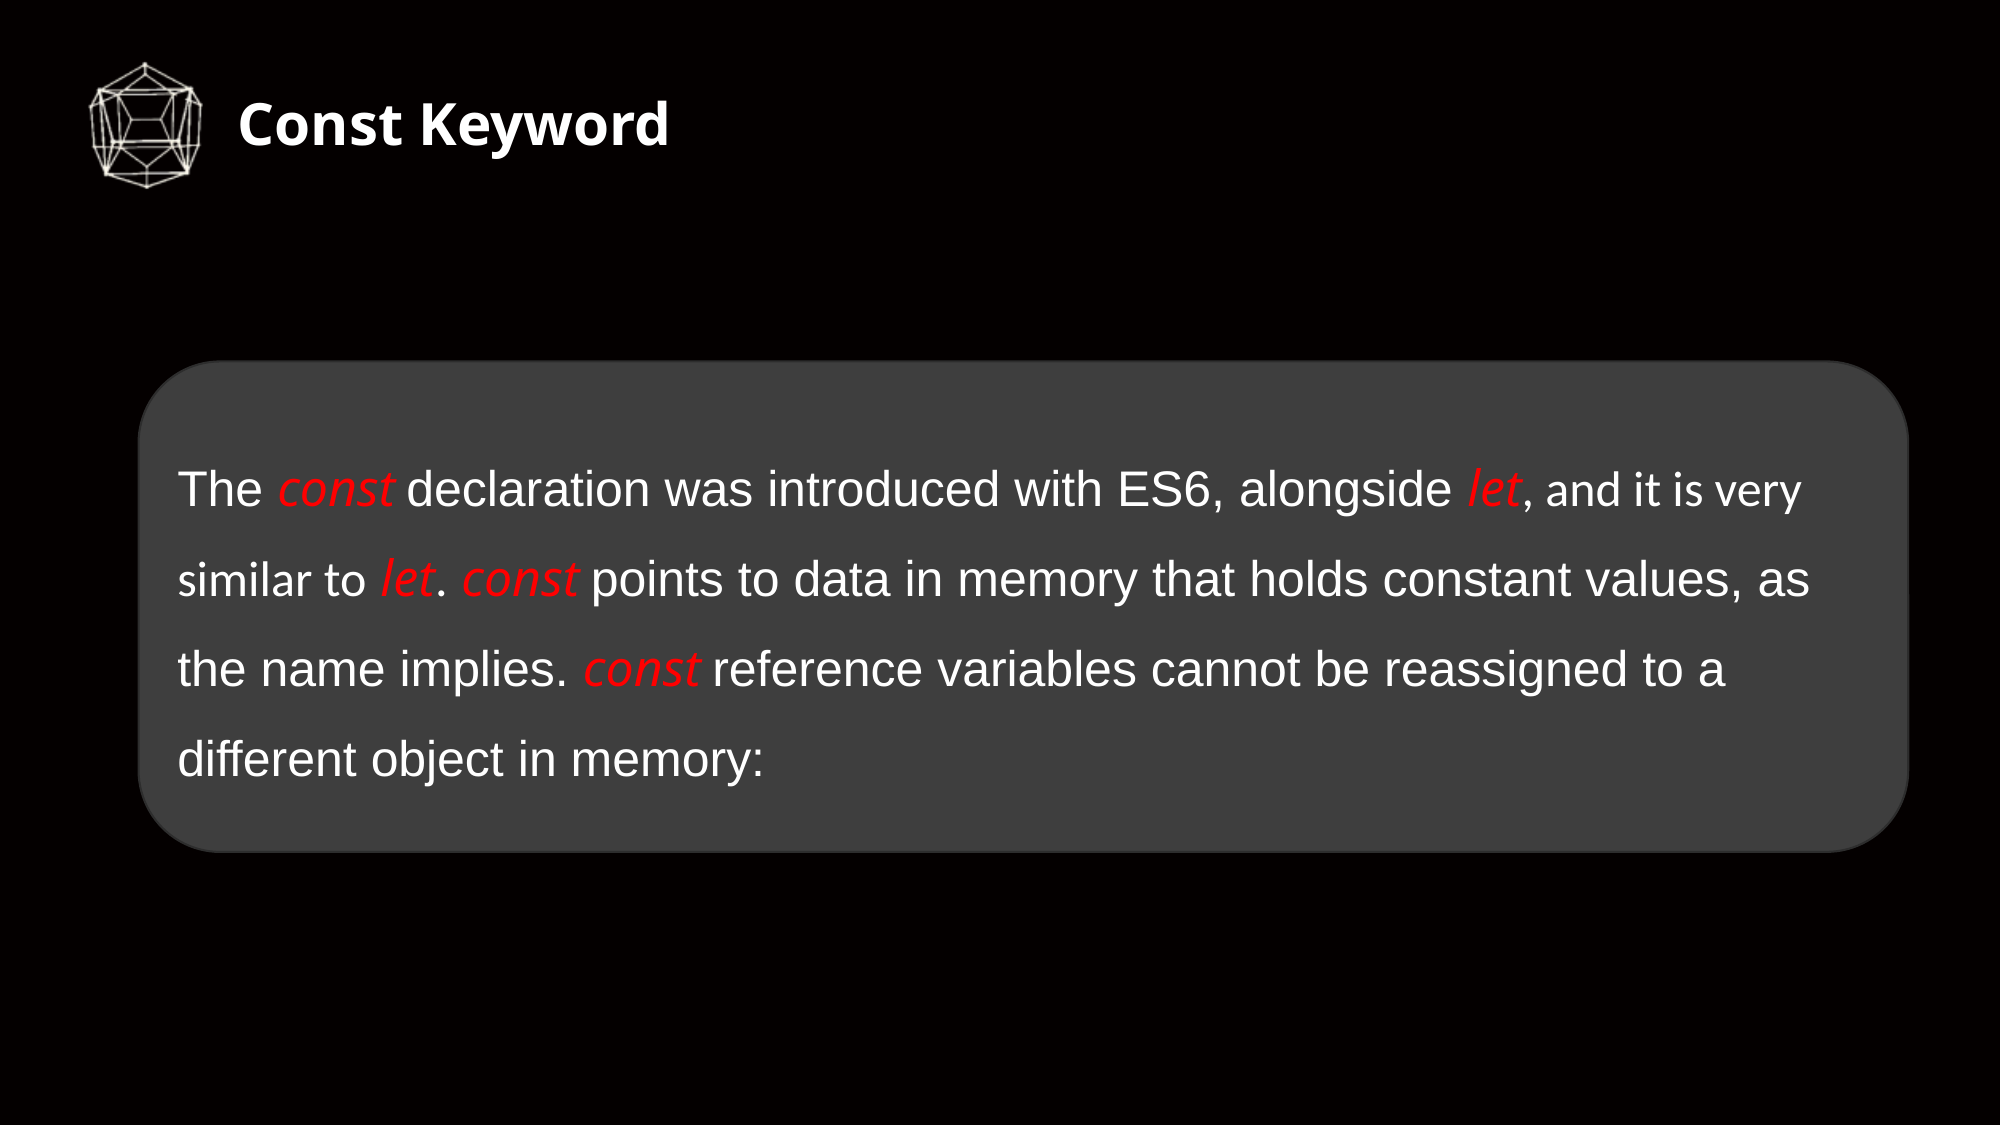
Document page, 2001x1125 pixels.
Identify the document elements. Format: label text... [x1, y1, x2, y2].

text_box Const Keyword [223, 79, 783, 165]
text_box The const declaration was introduced with ES6, alongside let, and it is very similar to let. const points to data in memory that holds constant values, as the name implies. const reference variables cannot be reassigned to a different object in memory: [137, 360, 1910, 853]
picture [71, 53, 211, 197]
